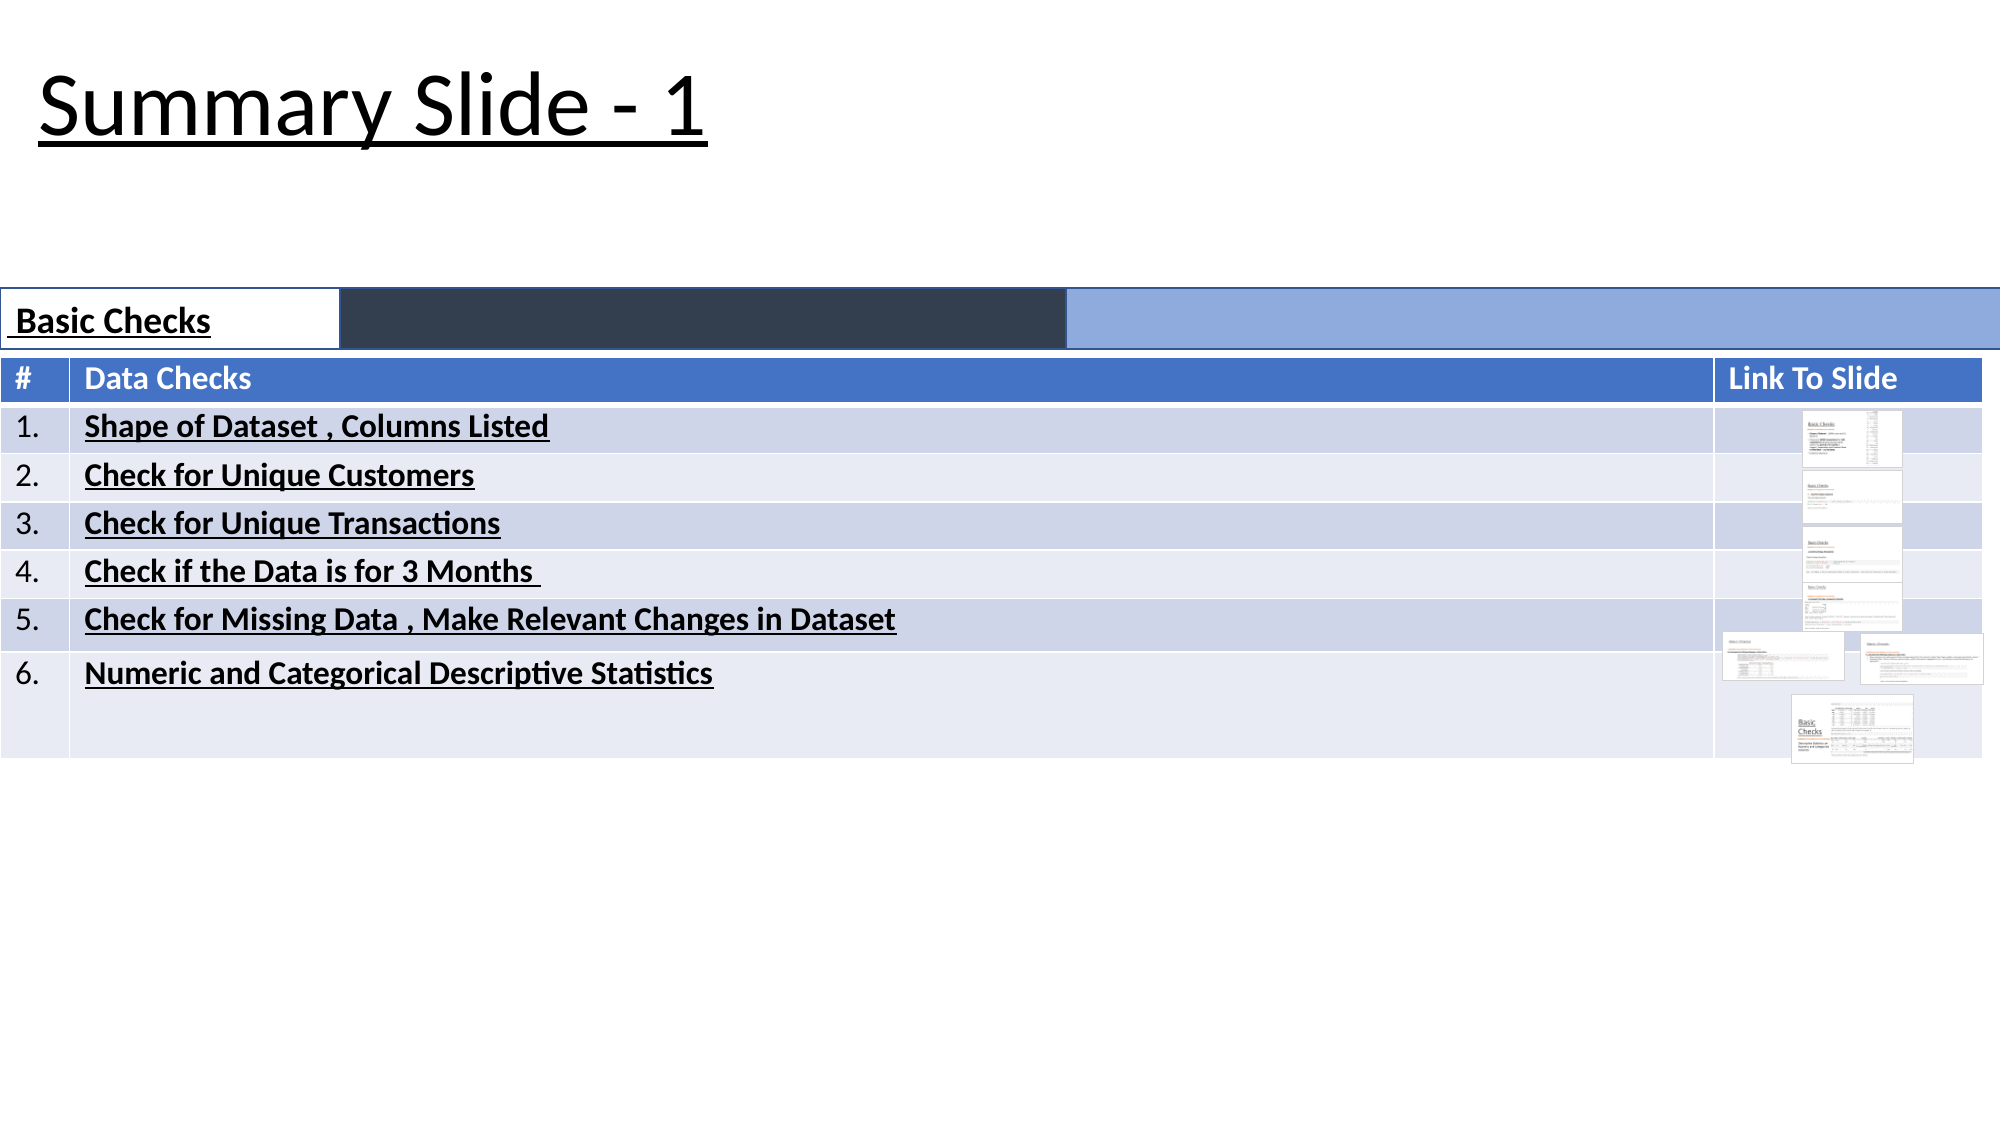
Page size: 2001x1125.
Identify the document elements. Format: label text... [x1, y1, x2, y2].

picture [1861, 634, 1983, 684]
picture [1723, 632, 1844, 680]
table_cell [1715, 503, 1982, 549]
table_header # [1, 358, 69, 402]
table_cell Check if the Data is for 3 Months [70, 551, 1713, 598]
table_cell Check for Unique Customers [70, 454, 1713, 501]
text_box Summary Slide - 1 [23, 36, 2000, 161]
picture [1803, 411, 1902, 467]
text_box [339, 287, 1065, 350]
table_cell [1903, 551, 1982, 598]
picture [1803, 527, 1902, 582]
table_cell [1715, 599, 1802, 651]
table_cell [1715, 454, 1982, 501]
table_cell Numeric and Categorical Descriptive Statistics [70, 653, 1713, 758]
table_cell 5. [1, 599, 69, 651]
picture [1792, 695, 1913, 763]
picture [1803, 583, 1902, 631]
text_box [0, 287, 339, 350]
table_cell 1. [1, 408, 69, 453]
table_cell 6. [1, 653, 69, 758]
table_cell [1845, 599, 1982, 651]
picture [1803, 471, 1902, 523]
table_cell 3. [1, 503, 69, 549]
text_box [1065, 287, 2000, 350]
text_box Basic Checks [0, 288, 234, 349]
table_cell 2. [1, 454, 69, 501]
table_cell [1715, 551, 1802, 598]
table_cell 4. [1, 551, 69, 598]
table_header Link To Slide [1715, 358, 1982, 402]
table_cell Shape of Dataset , Columns Listed [70, 408, 1713, 453]
table_cell Check for Missing Data , Make Relevant Changes in Dataset [70, 599, 1713, 651]
table_cell Check for Unique Transactions [70, 503, 1713, 549]
table_header Data Checks [70, 358, 1713, 402]
table_cell [1715, 653, 1982, 758]
table_cell [1715, 408, 1982, 453]
